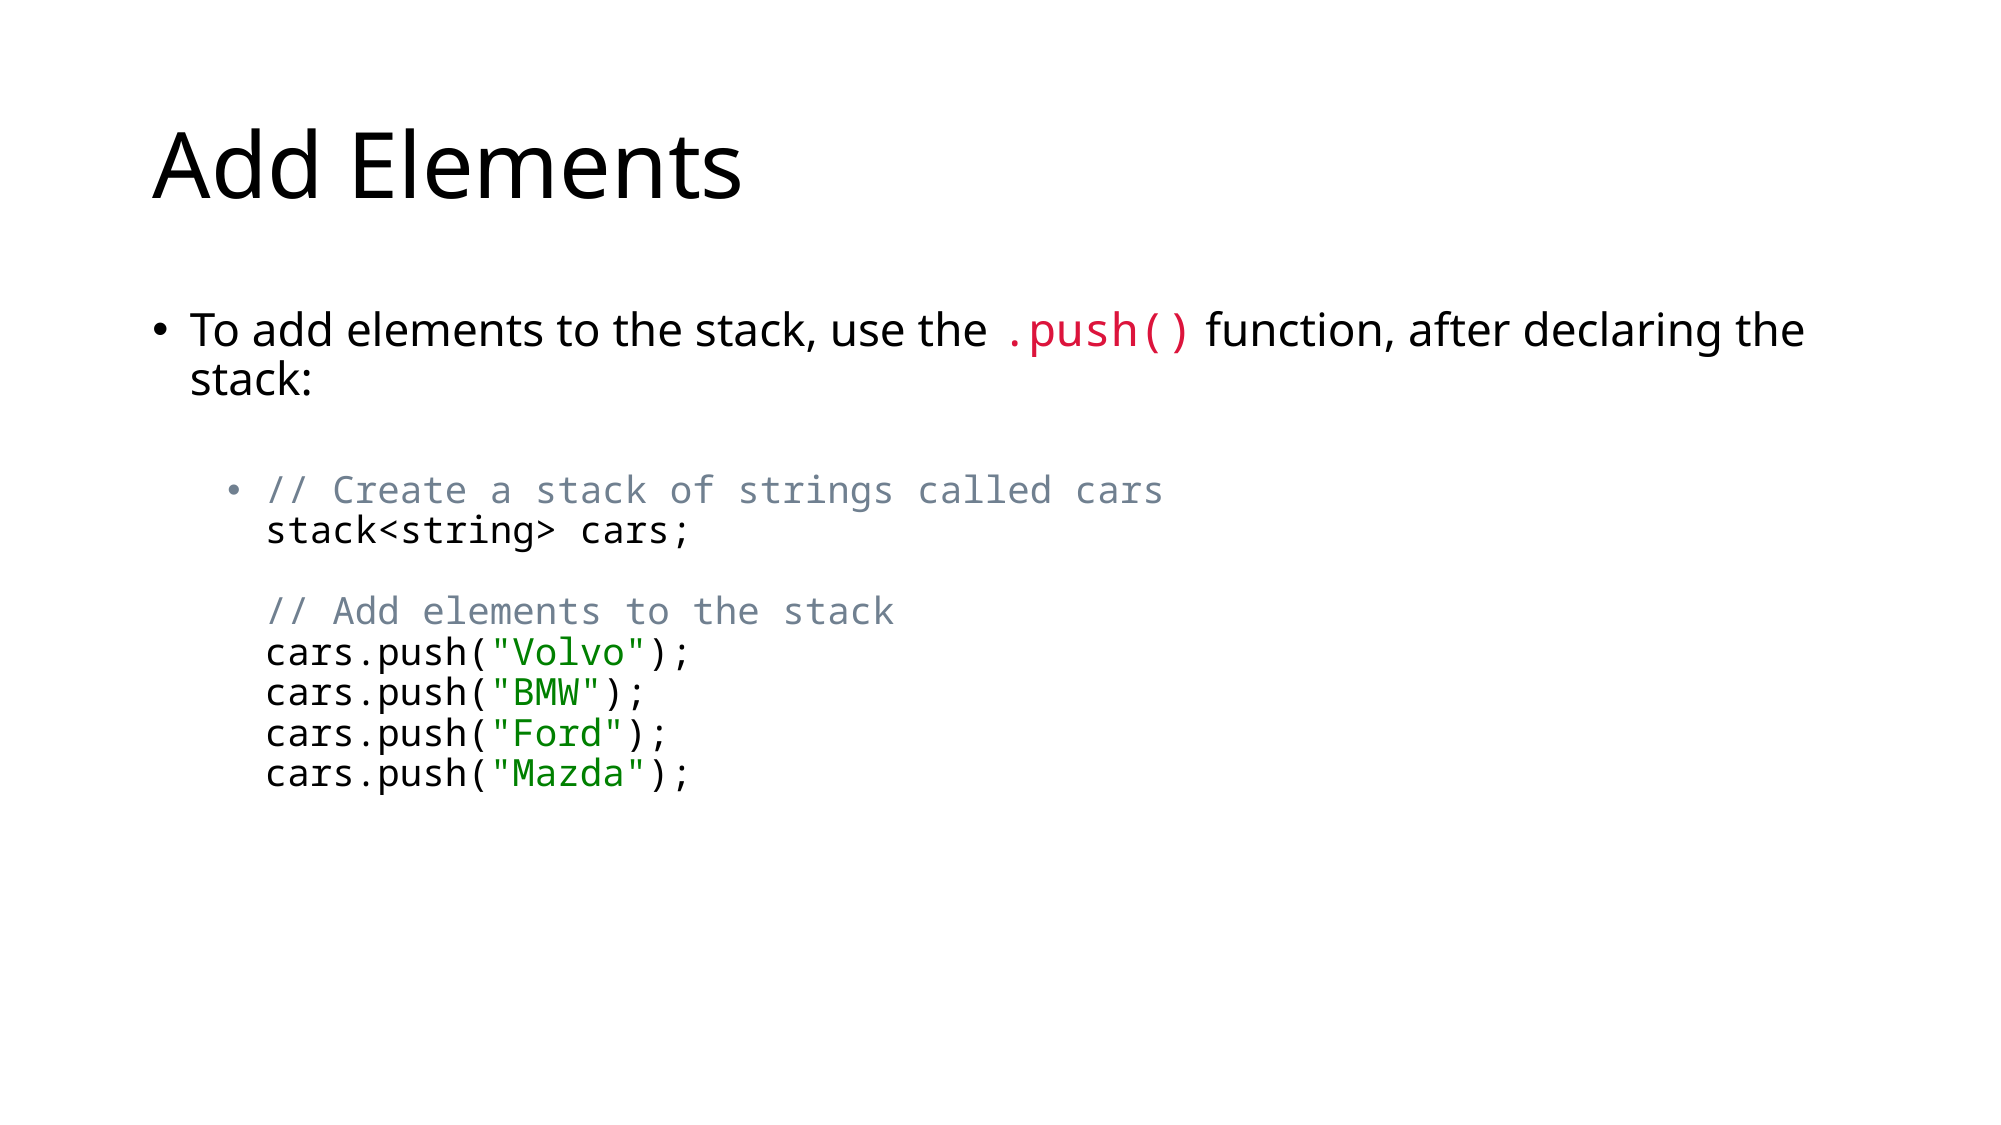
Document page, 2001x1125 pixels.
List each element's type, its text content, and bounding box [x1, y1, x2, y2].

list To add elements to the stack, use the .push() function, after declaring the stack: // Create a stack of strings called cars stack<string> cars; // Add elements to the stack cars.push("Volvo"); cars.push("BMW"); cars.push("Ford"); cars.push("Mazda"); [137, 299, 1863, 1014]
title Add Elements [137, 59, 1863, 278]
